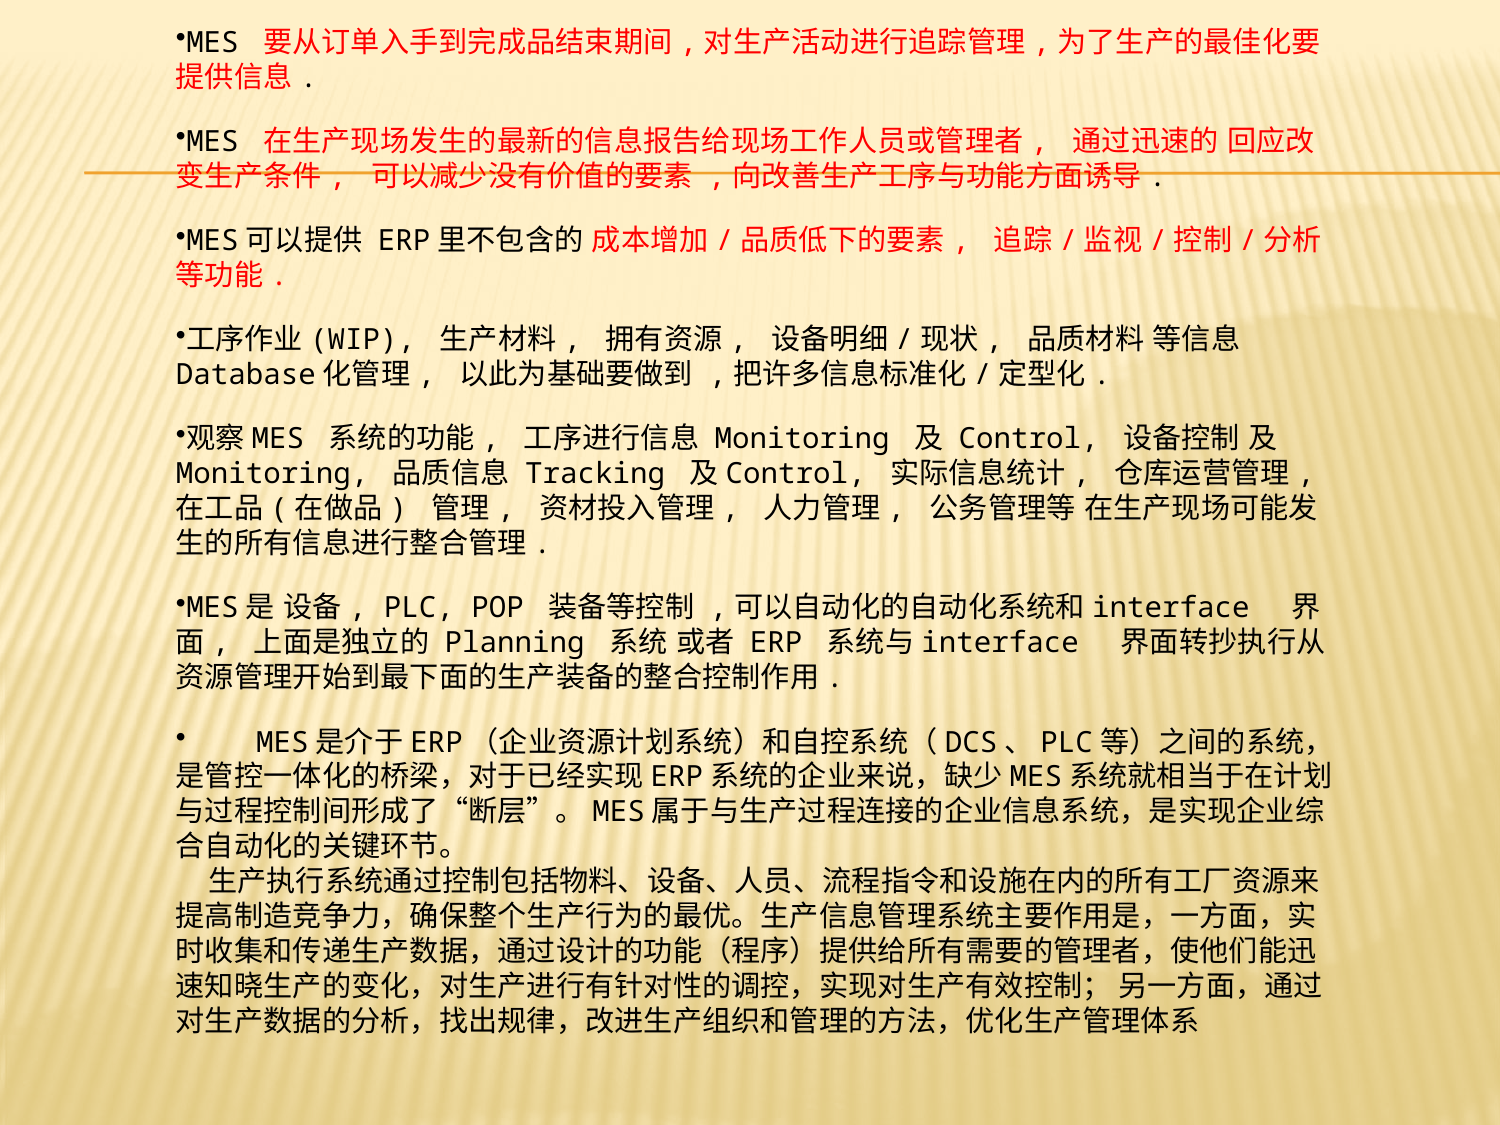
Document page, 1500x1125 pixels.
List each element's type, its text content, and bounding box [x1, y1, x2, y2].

text_box MES 要从订单入手到完成品结束期间,对生产活动进行追踪管理,为了生产的最佳化要提供信息. MES 在生产现场发生的最新的信息报告给现场工作人员或管理者, 通过迅速的 回应改变生产条件, 可以减少没有价值的要素 ,向改善生产工序与功能方面诱导. MES可以提供 ERP里不包含的 成本增加/品质低下的要素, 追踪/监视/控制/分析等功能. 工序作业(WIP), 生产材料, 拥有资源, 设备明细/现状, 品质材料 等信息 Database化管理, 以此为基础要做到 ,把许多信息标准化/定型化. 观察MES 系统的功能, 工序进行信息 Monitoring 及 Control, 设备控制 及 Monitoring, 品质信息 Tracking 及Control, 实际信息统计, 仓库运营管理,在工品(在做品) 管理, 资材投入管理, 人力管理, 公务管理等 在生产现场可能发生的所有信息进行整合管理. MES是 设备, PLC, POP 装备等控制 ,可以自动化的自动化系统和interface 界面, 上面是独立的 Planning 系统 或者 ERP 系统与interface 界面转抄执行从资源管理开始到最下面的生产装备的整合控制作用. MES是介于ERP（企业资源计划系统）和自控系统（DCS、PLC等）之间的系统，是管控一体化的桥梁，对于已经实现ERP系统的企业来说，缺少MES系统就相当于在计划与过程控制间形成了“断层”。MES属于与生产过程连接的企业信息系统，是实现企业综合自动化的关键环节。 生产执行系统通过控制包括物料、设备、人员、流程指令和设施在内的所有工厂资源来提高制造竞争力，确保整个生产行为的最优。生产信息管理系统主要作用是，一方面，实时收集和传递生产数据，通过设计的功能（程序）提供给所有需要的管理者，使他们能迅速知晓生产的变化，对生产进行有针对性的调控，实现对生产有效控制； 另一方面，通过对生产数据的分析，找出规律，改进生产组织和管理的方法，优化生产管理体系 [175, 23, 1336, 1125]
